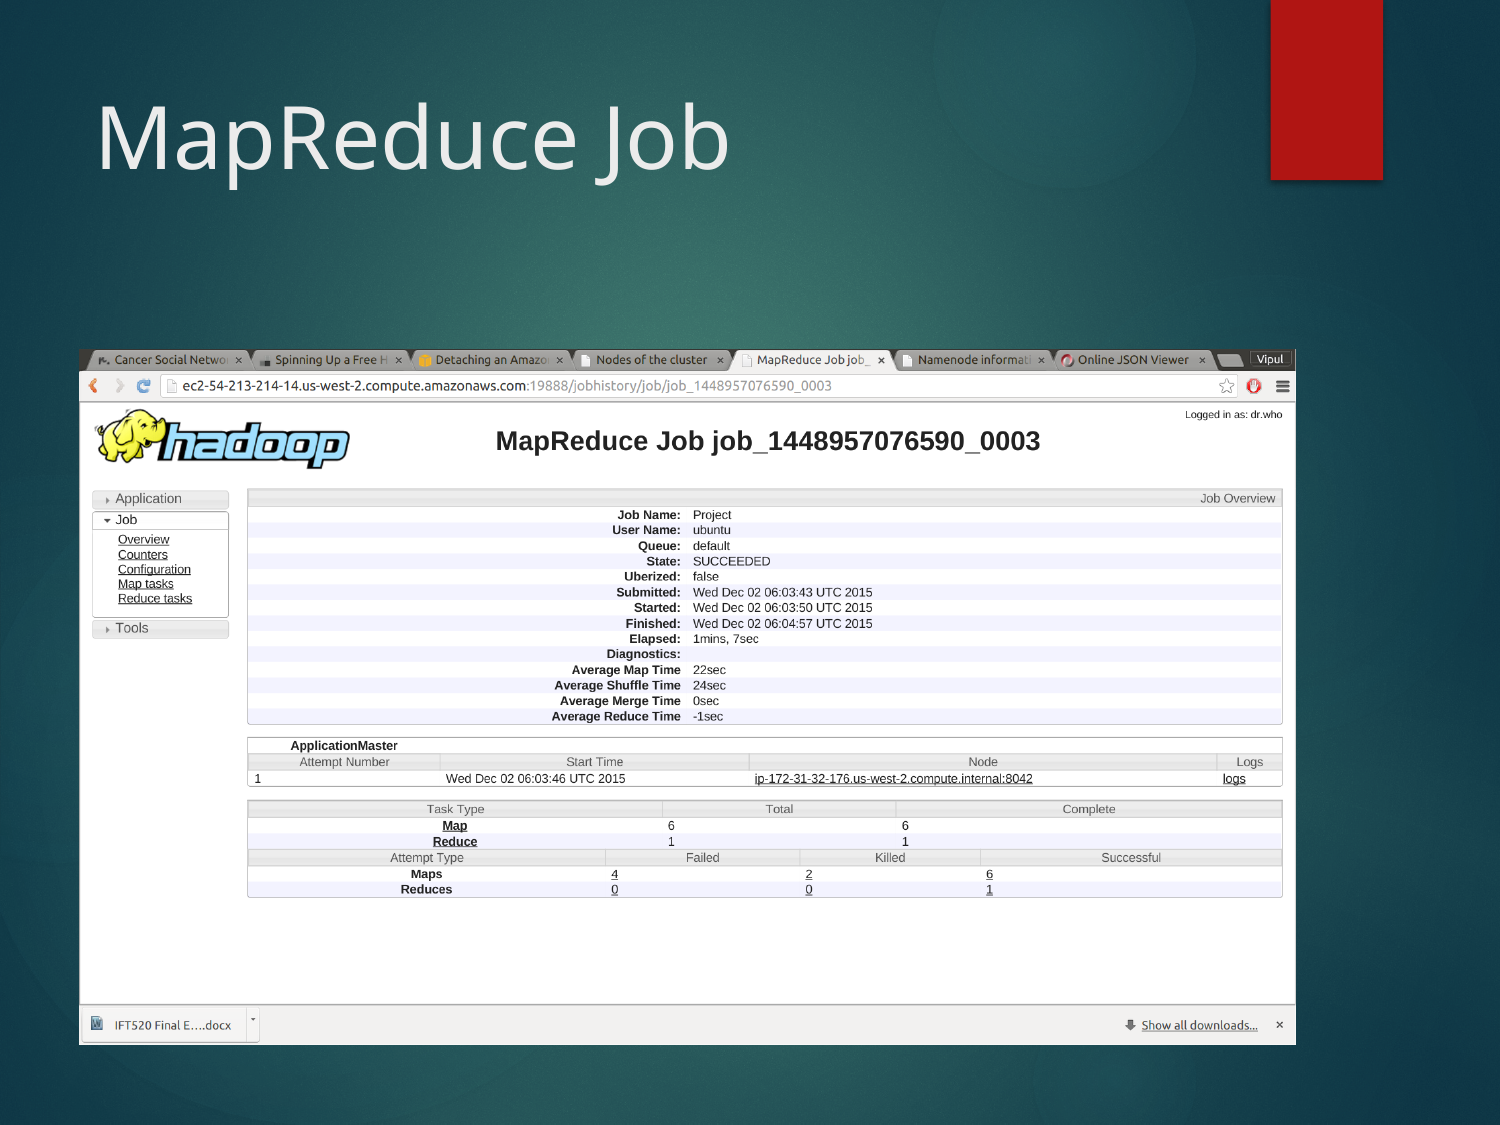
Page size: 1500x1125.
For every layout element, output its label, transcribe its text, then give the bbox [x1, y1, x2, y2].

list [79, 349, 1296, 1045]
title MapReduce Job [79, 74, 1237, 304]
